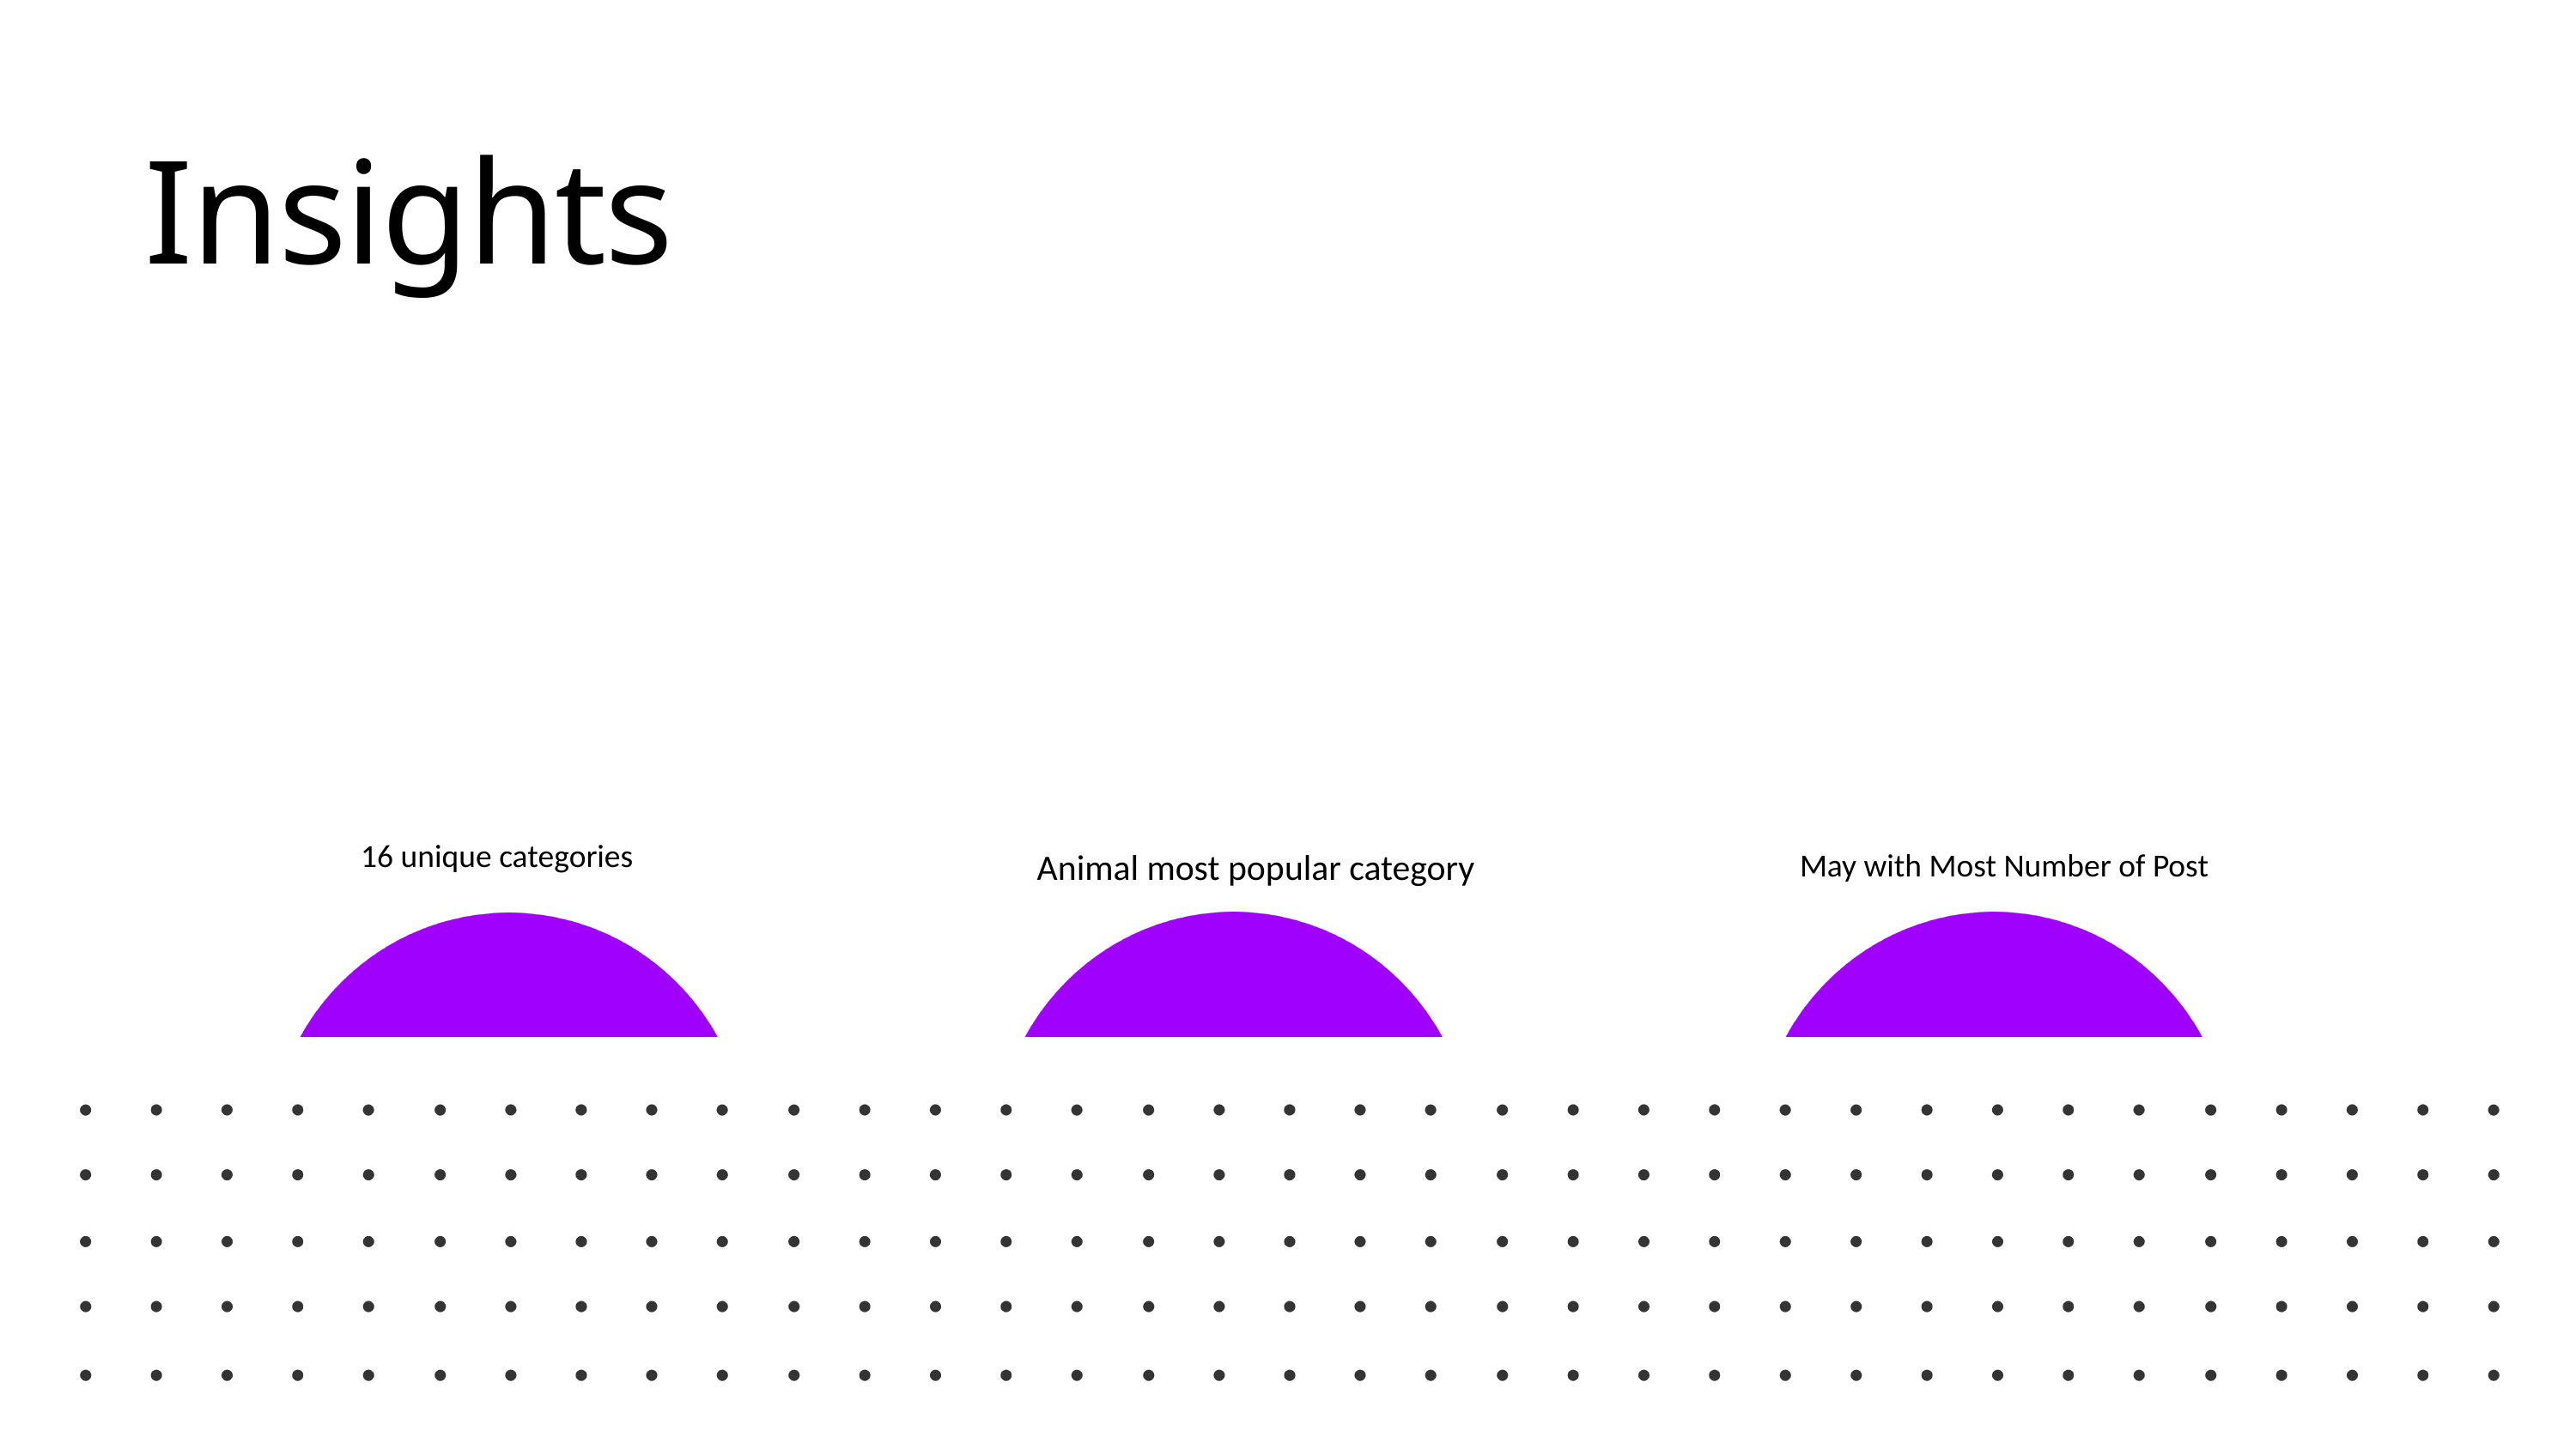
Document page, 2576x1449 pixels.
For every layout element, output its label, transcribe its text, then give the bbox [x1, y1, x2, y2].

text_box Animal most popular category [1024, 838, 1508, 937]
text_box May with Most Number of Post [1787, 838, 2222, 890]
text_box Insights [144, 121, 799, 294]
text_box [72, 1099, 2504, 1385]
text_box 16 unique categories [348, 828, 670, 881]
picture [299, 912, 719, 1037]
picture [1784, 912, 2204, 1037]
picture [1024, 912, 1443, 1037]
